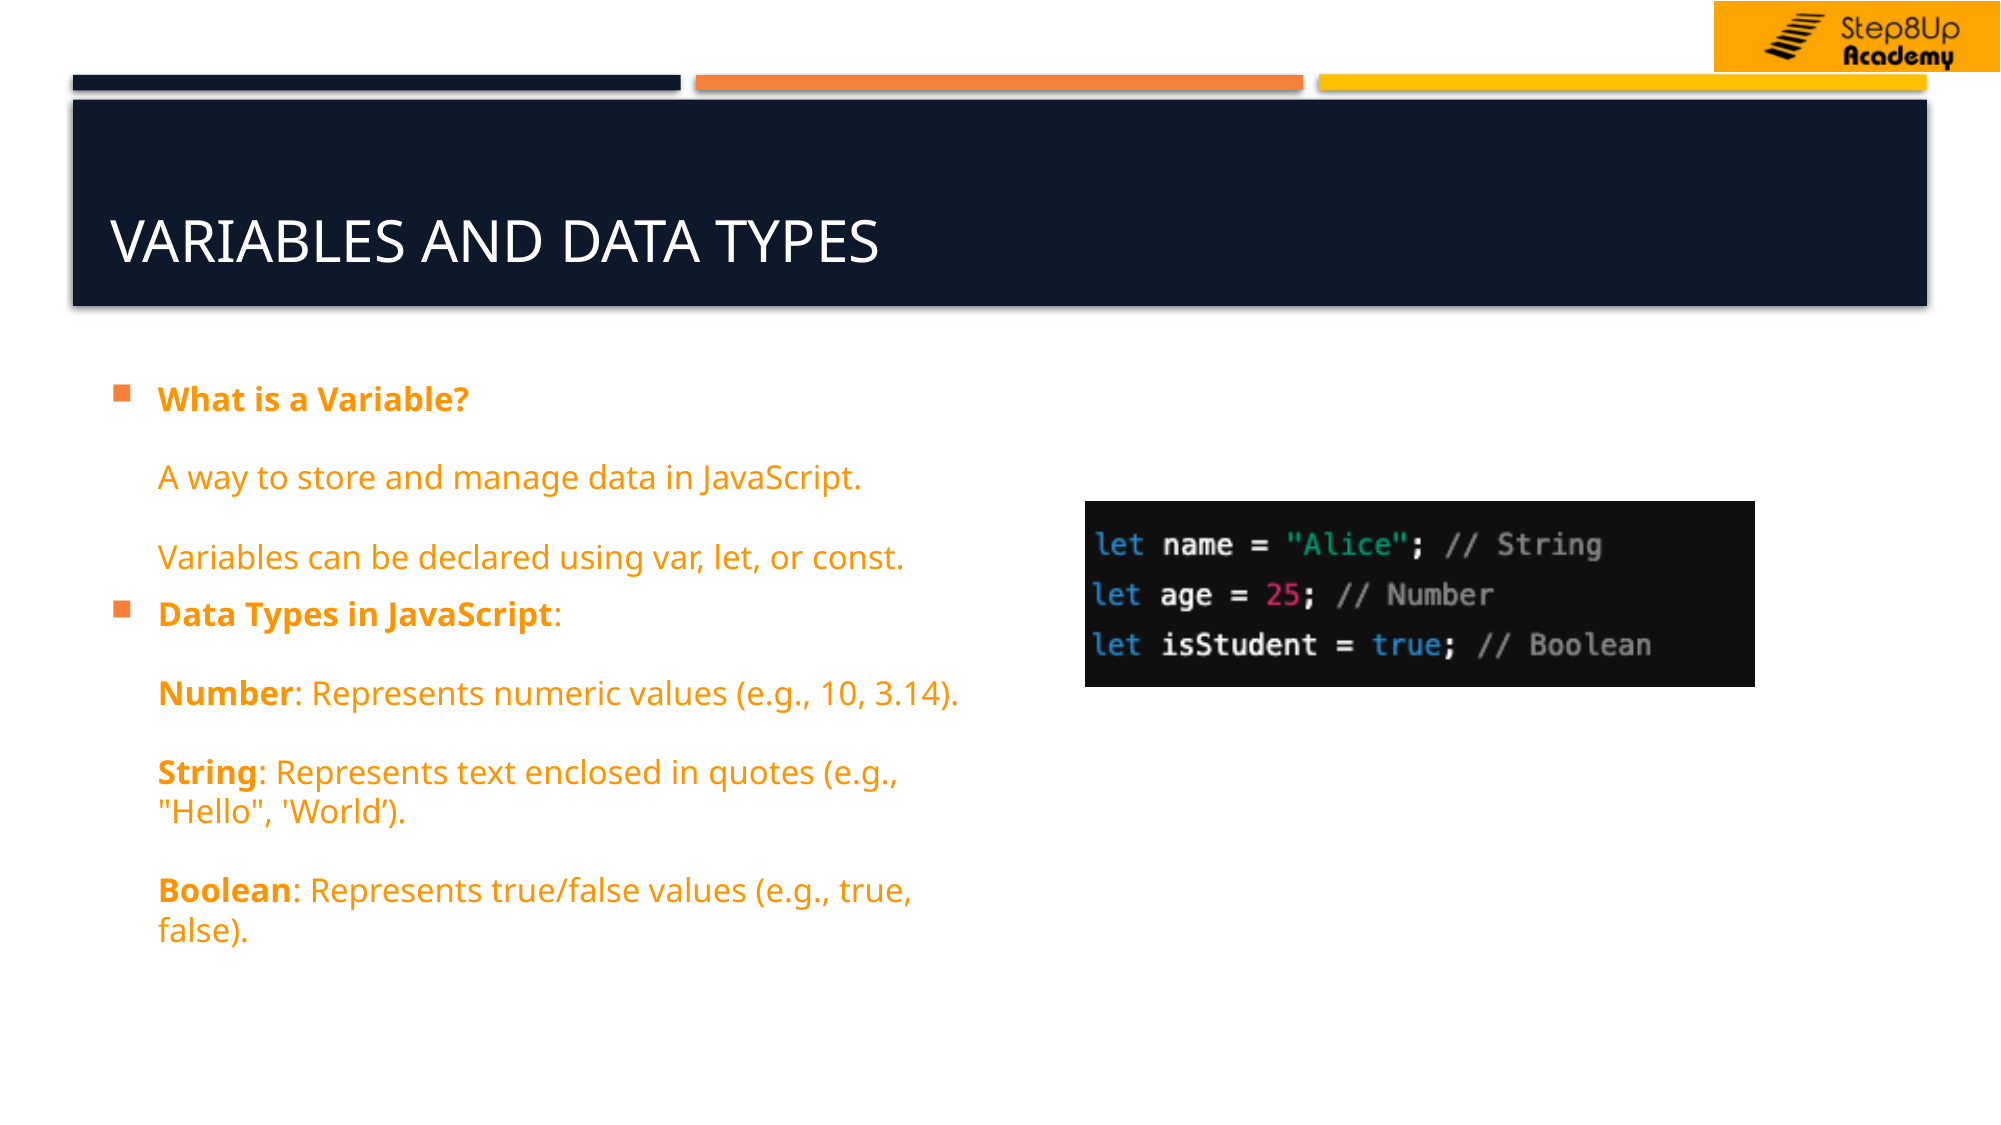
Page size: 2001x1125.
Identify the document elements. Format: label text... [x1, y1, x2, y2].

title Variables and Data Types [95, 119, 1905, 282]
picture [1714, 1, 2000, 72]
list What is a Variable? A way to store and manage data in JavaScript. Variables can be declared using var, let, or const. Data Types in JavaScript: Number: Represents numeric values (e.g., 10, 3.14). String: Represents text enclosed in quotes (e.g., "Hello", 'World’). Boolean: Represents true/false values (e.g., true, false). [95, 365, 985, 962]
picture [1085, 500, 1756, 688]
